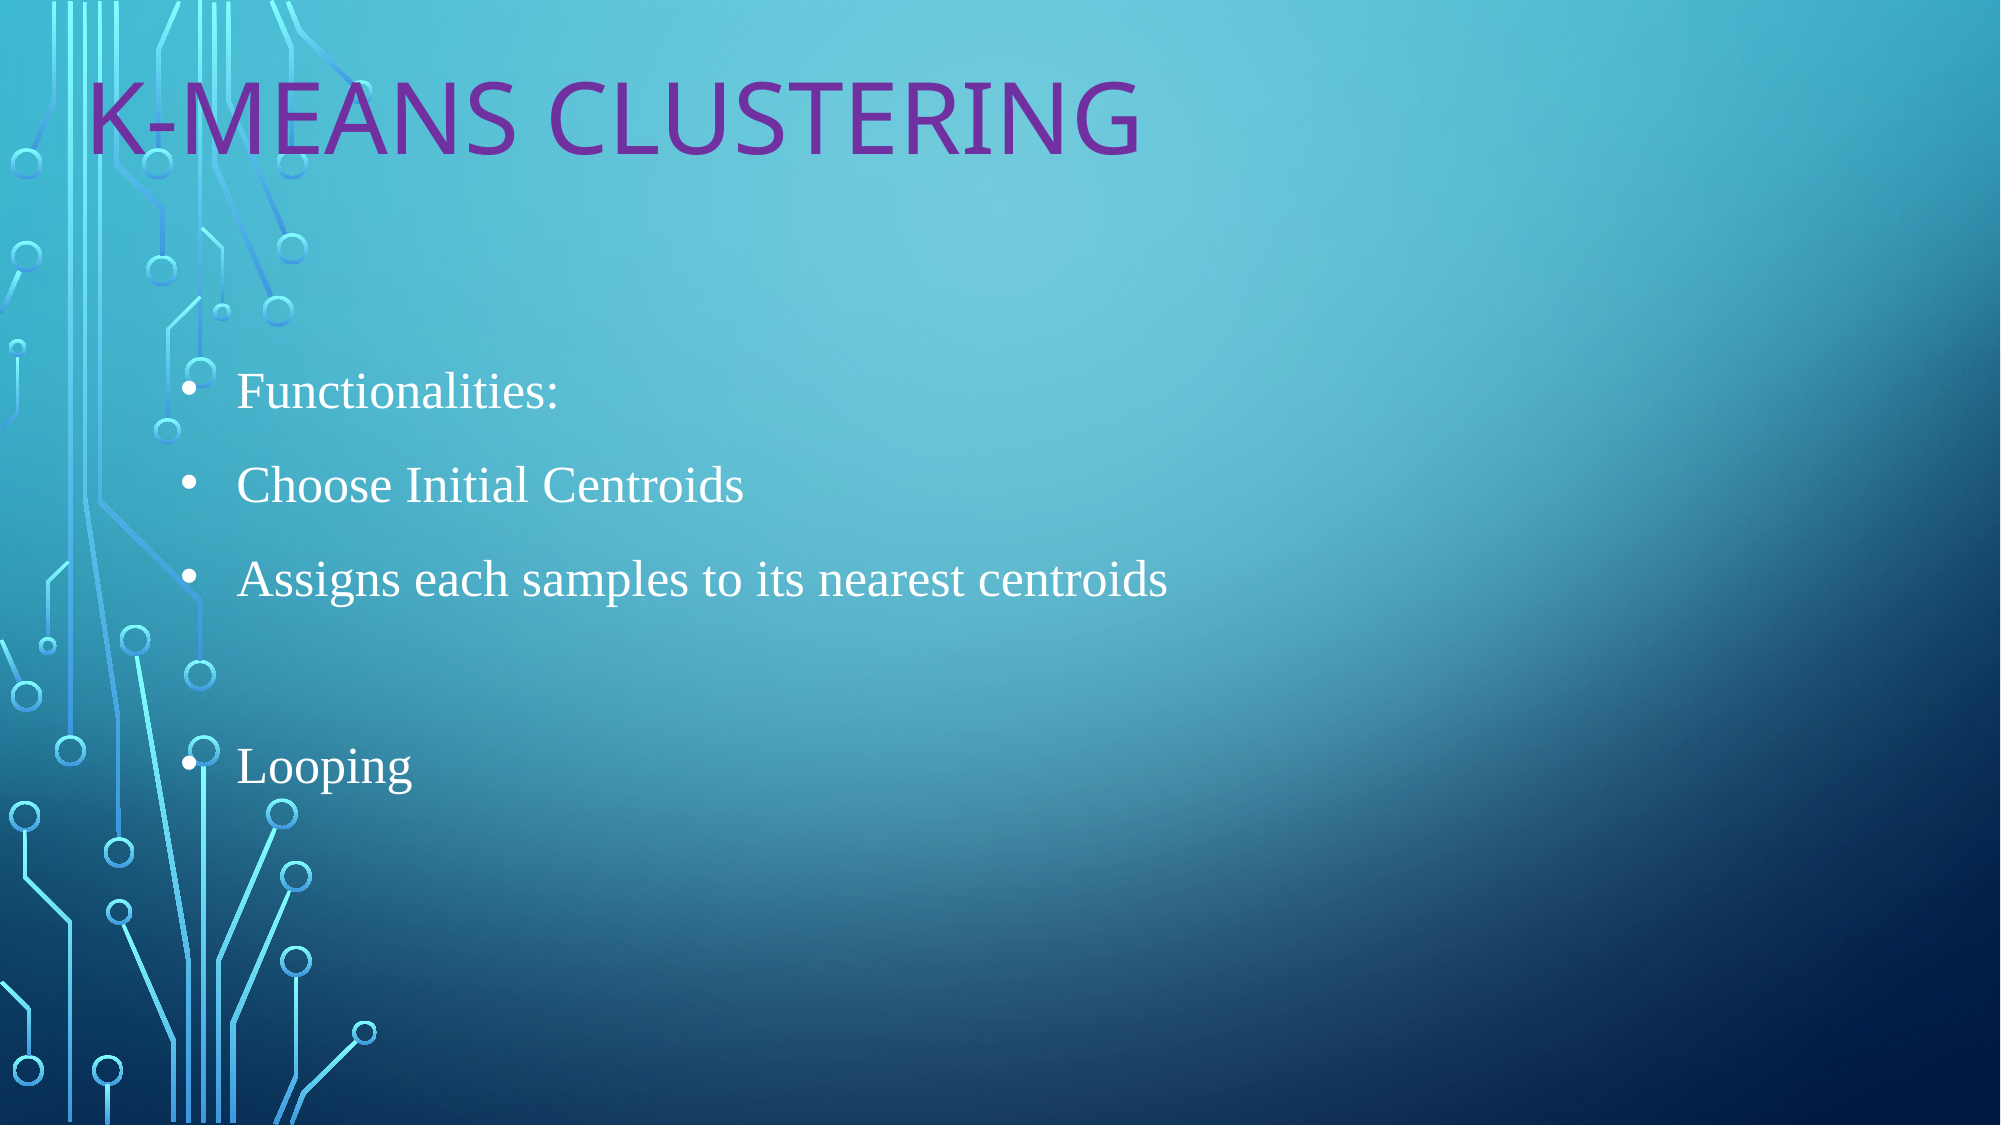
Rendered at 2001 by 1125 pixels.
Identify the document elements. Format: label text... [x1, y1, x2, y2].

text_box Functionalities: Choose Initial Centroids Assigns each samples to its nearest centroids Looping [165, 318, 2000, 1125]
title K-Means CLustering [69, 21, 1721, 184]
